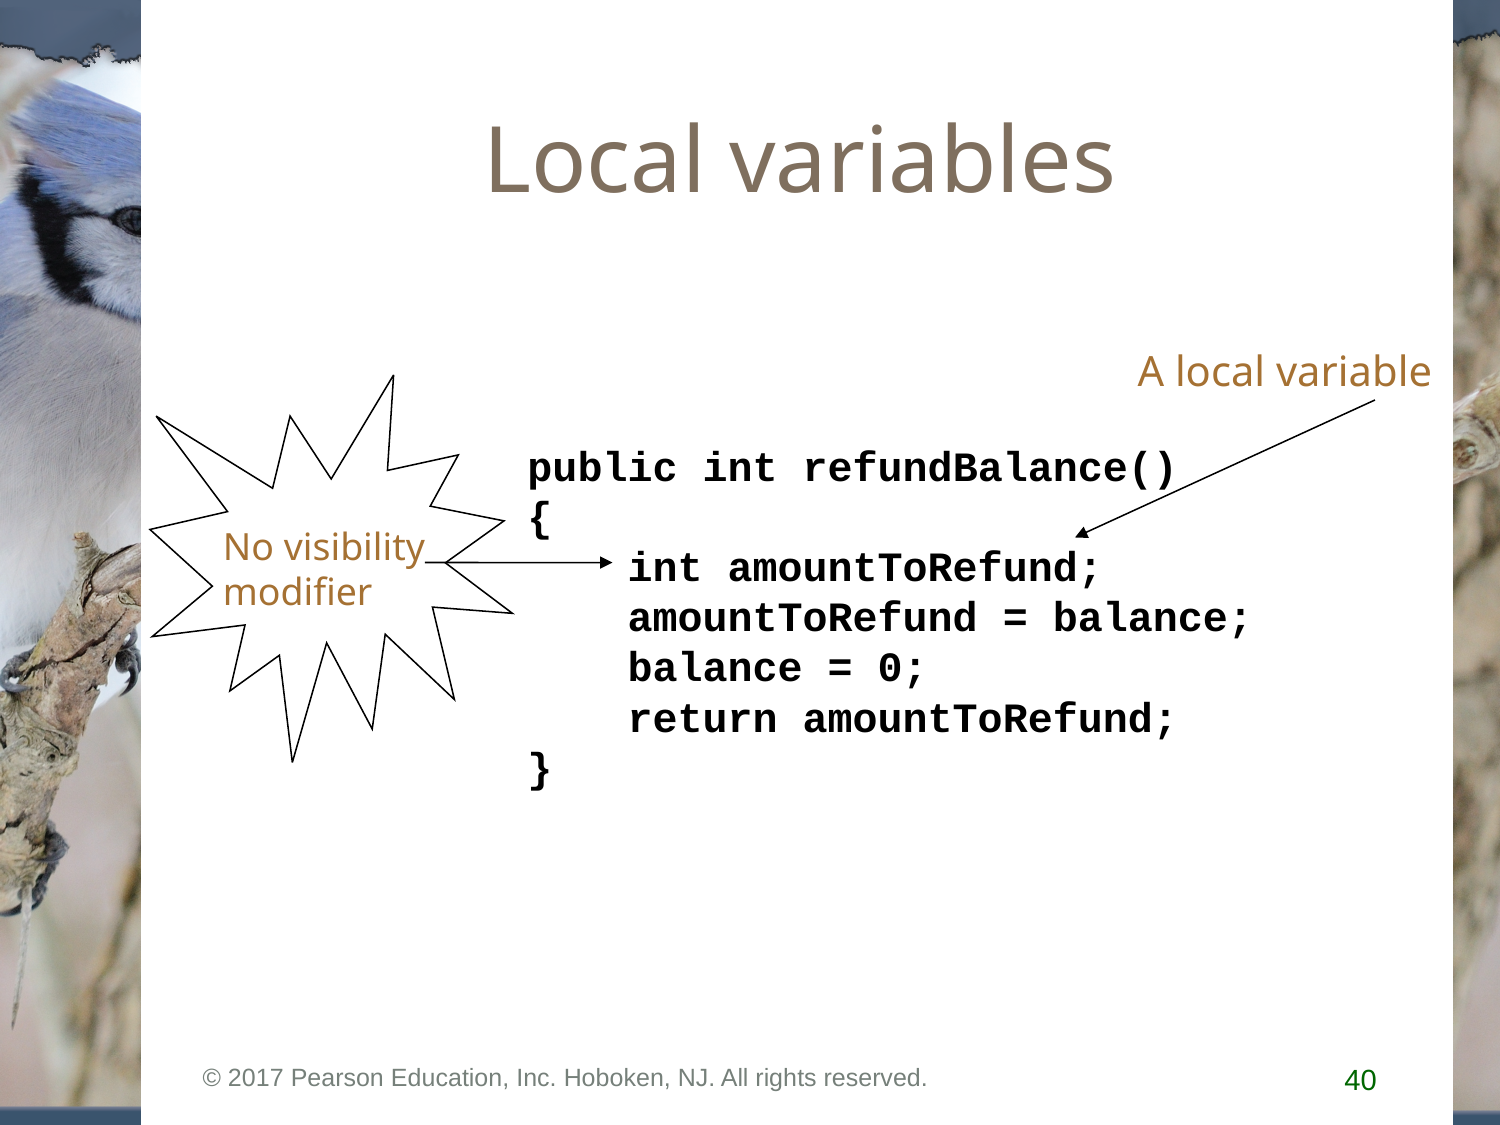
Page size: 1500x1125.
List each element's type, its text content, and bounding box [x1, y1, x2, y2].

text_box public int refundBalance() { int amountToRefund; amountToRefund = balance; balance = 0; return amountToRefund; } [512, 432, 1268, 798]
title Local variables [162, 62, 1438, 250]
text_box A local variable [1122, 337, 1447, 403]
picture [1453, 0, 1500, 1125]
text_box [441, 563, 513, 614]
text_box [149, 516, 208, 583]
text_box [1074, 399, 1376, 538]
text_box [156, 374, 504, 562]
text_box No visibility modifier [208, 515, 441, 621]
text_box [152, 589, 455, 763]
text_box [424, 556, 613, 569]
footer © 2017 Pearson Education, Inc. Hoboken, NJ. All rights reserved. [187, 1054, 1325, 1105]
picture [0, 0, 141, 1125]
